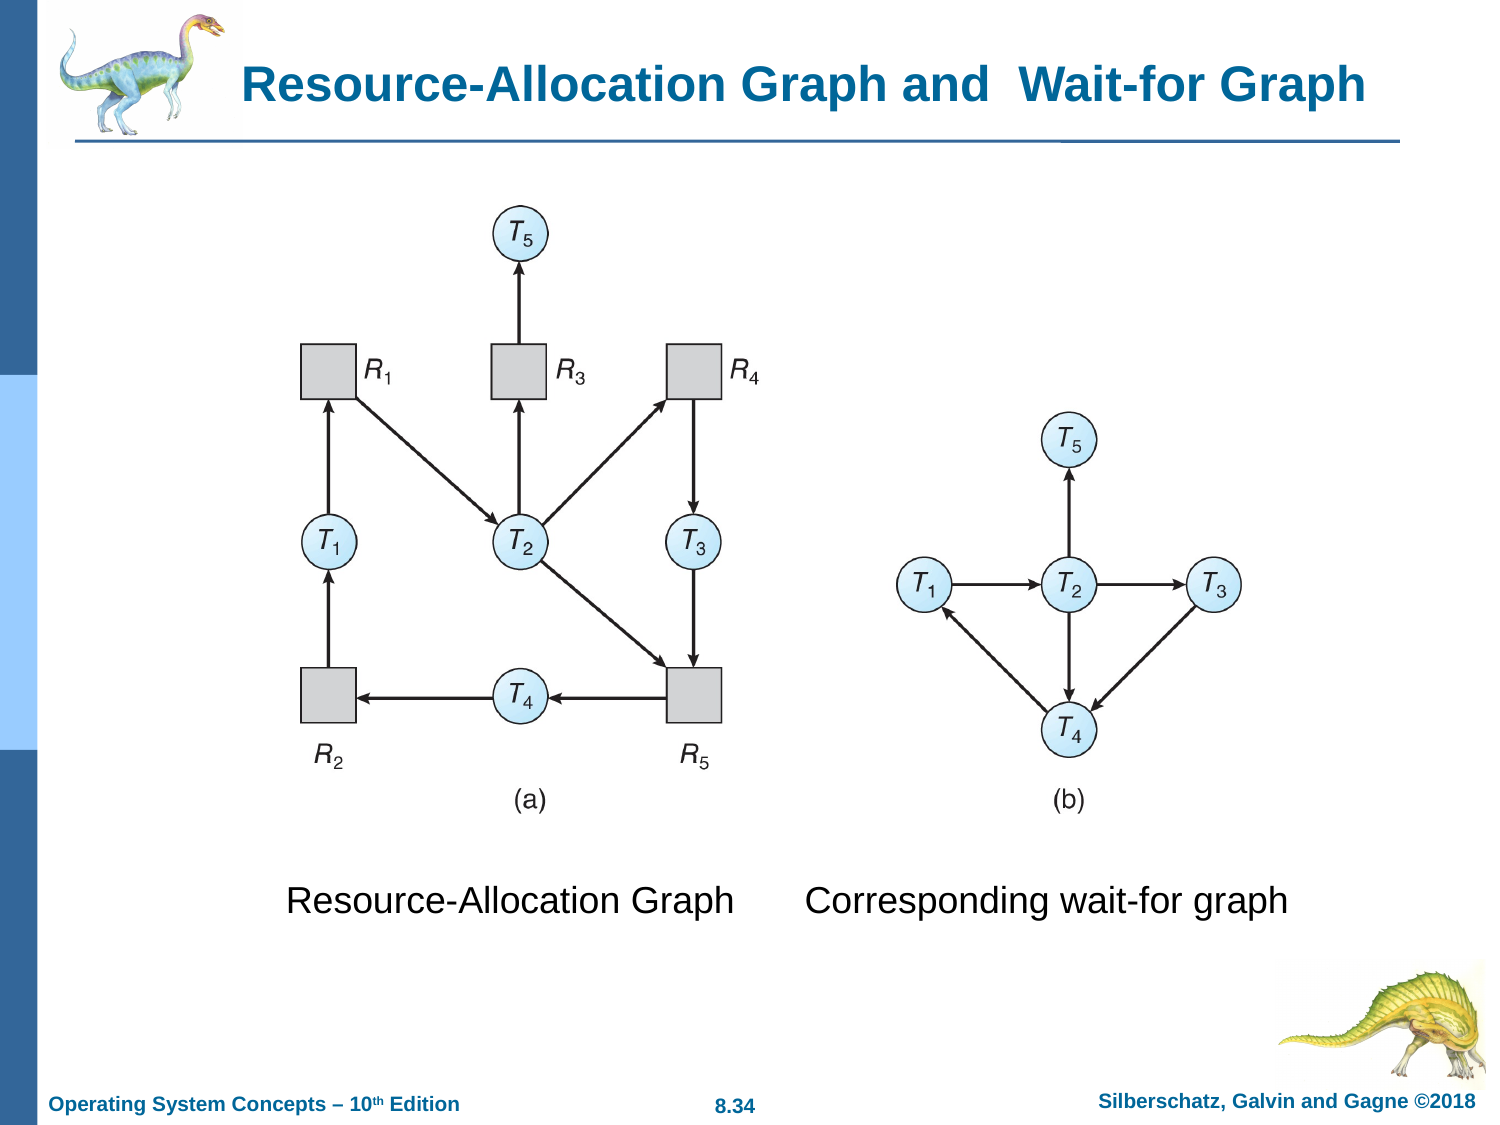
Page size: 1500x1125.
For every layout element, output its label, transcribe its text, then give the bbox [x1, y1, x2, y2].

text_box Corresponding wait-for graph [789, 868, 1304, 929]
picture [299, 205, 1243, 814]
title Resource-Allocation Graph and Wait-for Graph [124, 44, 1484, 120]
text_box Resource-Allocation Graph [271, 868, 750, 929]
picture [46, 0, 243, 149]
picture [1275, 959, 1486, 1090]
